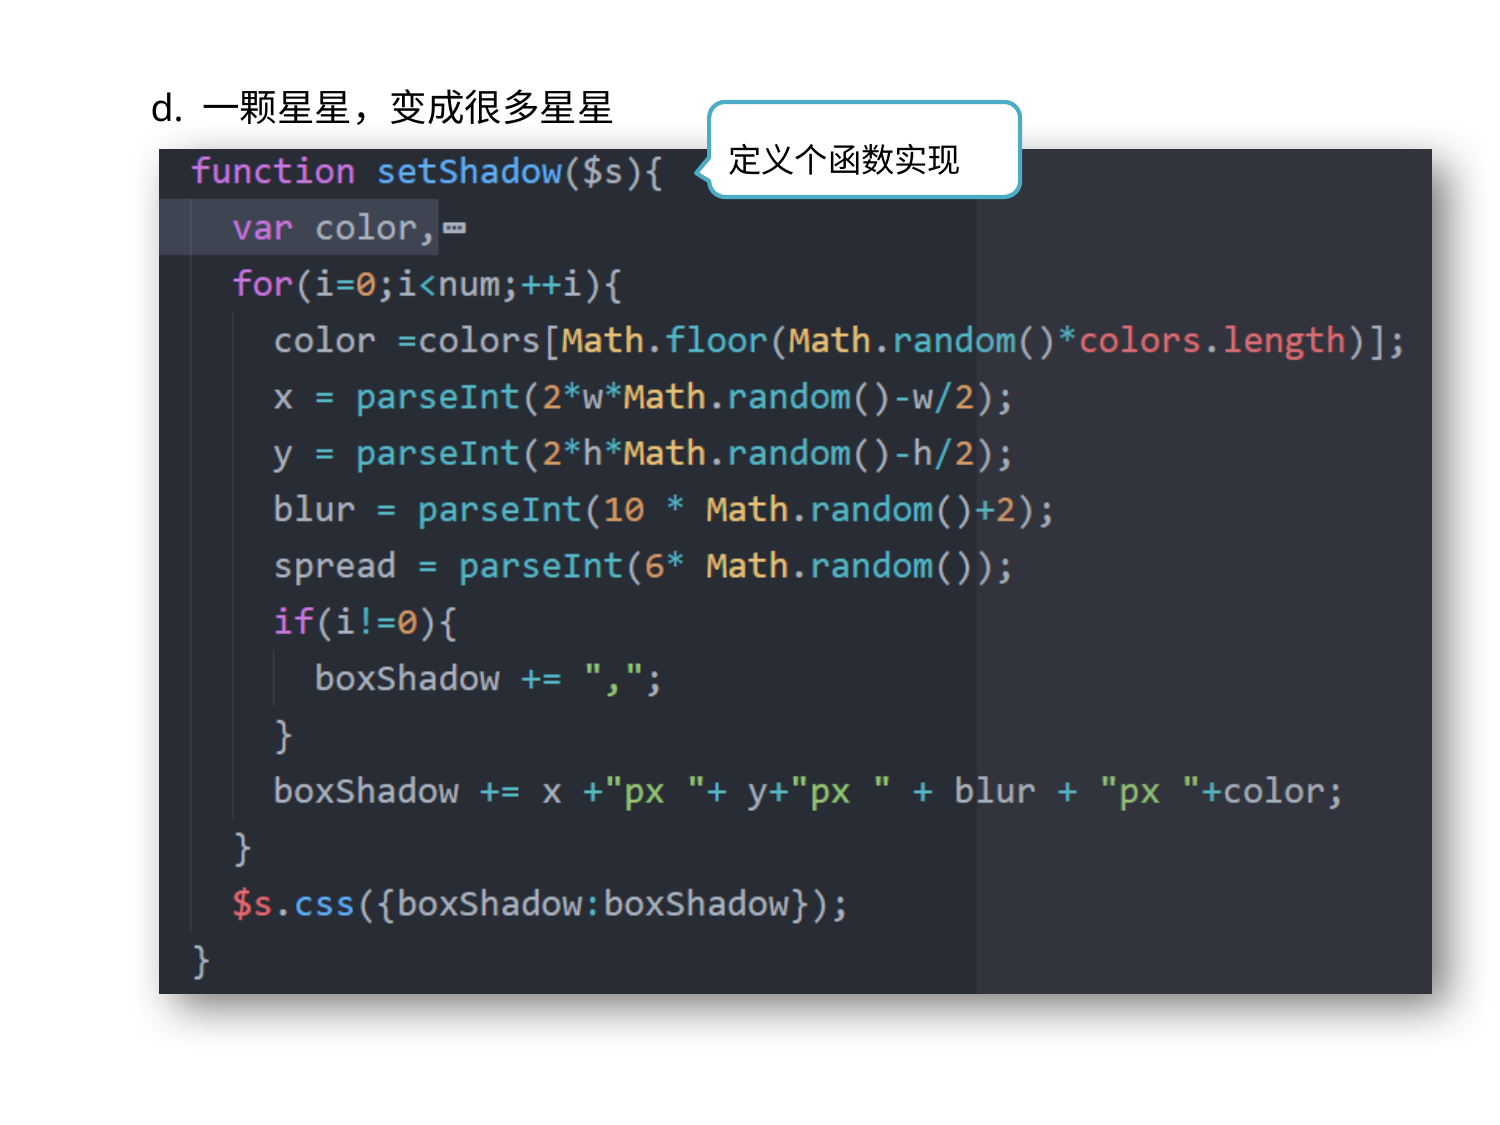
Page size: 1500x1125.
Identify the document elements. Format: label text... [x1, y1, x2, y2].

text_box d. 一颗星星，变成很多星星 [135, 54, 1283, 137]
text_box 定义个函数实现 [707, 99, 1023, 147]
picture [159, 149, 1432, 994]
